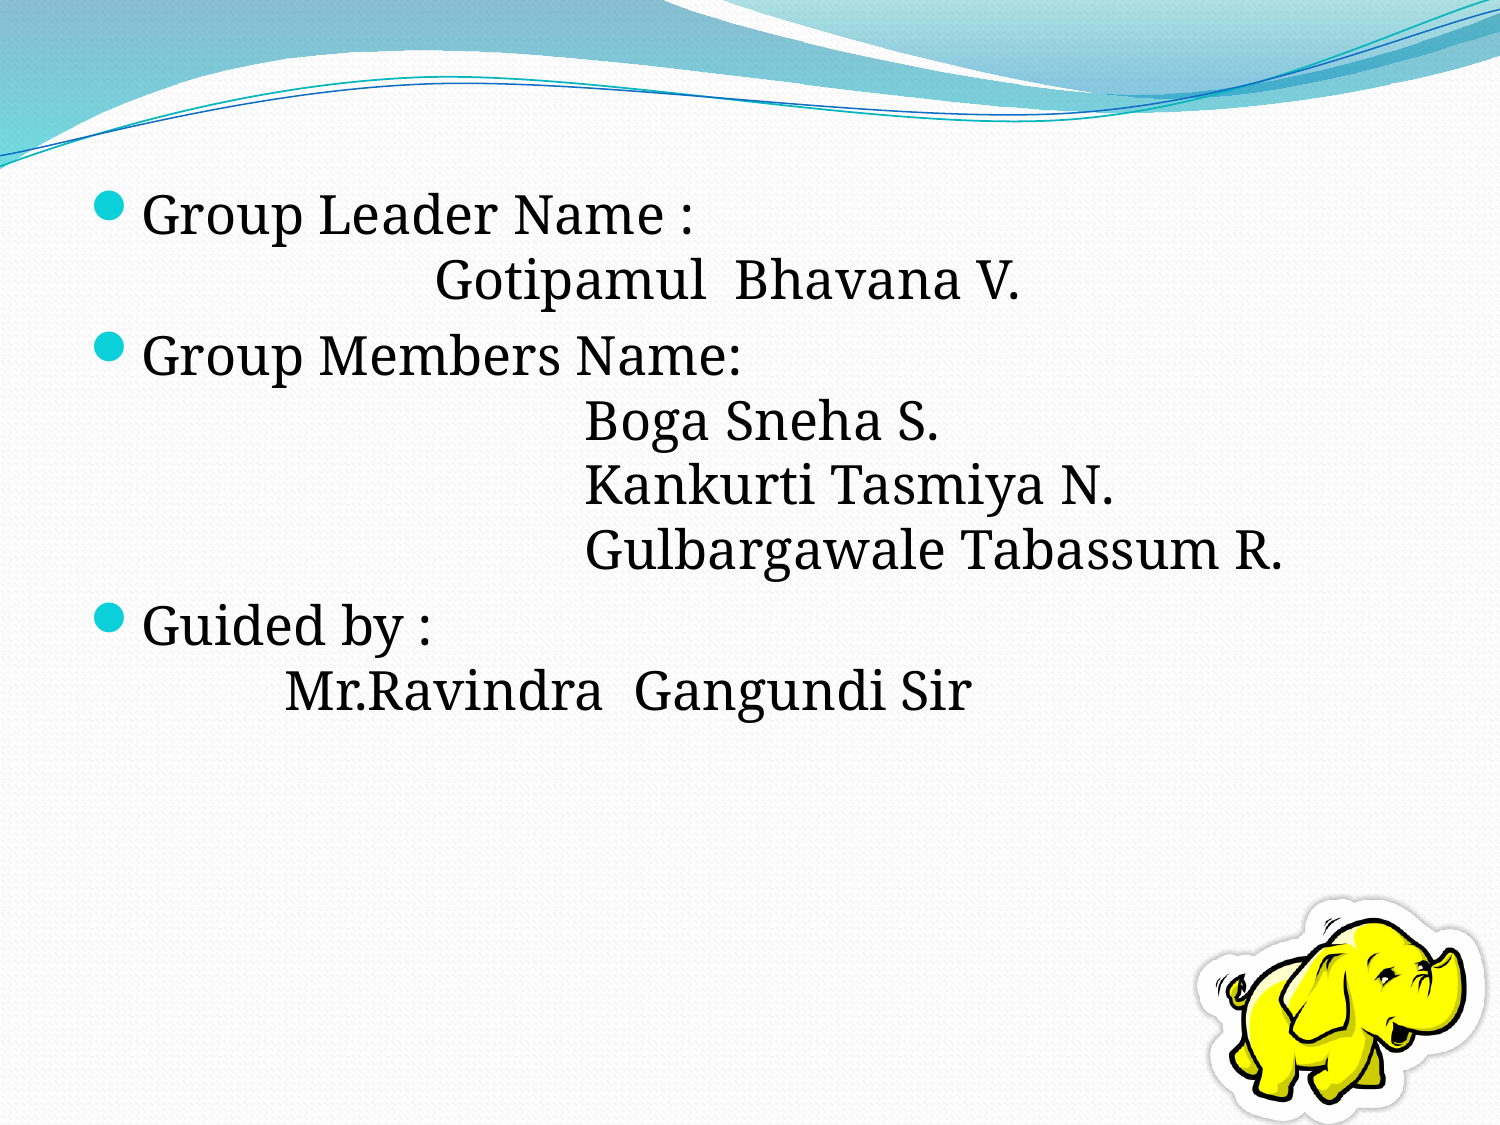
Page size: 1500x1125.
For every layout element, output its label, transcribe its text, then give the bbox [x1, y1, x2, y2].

list Group Leader Name : Gotipamul Bhavana V. Group Members Name: Boga Sneha S. Kankurti Tasmiya N. Gulbargawale Tabassum R. Guided by : Mr.Ravindra Gangundi Sir [75, 172, 1425, 1038]
picture [1115, 786, 1500, 1125]
